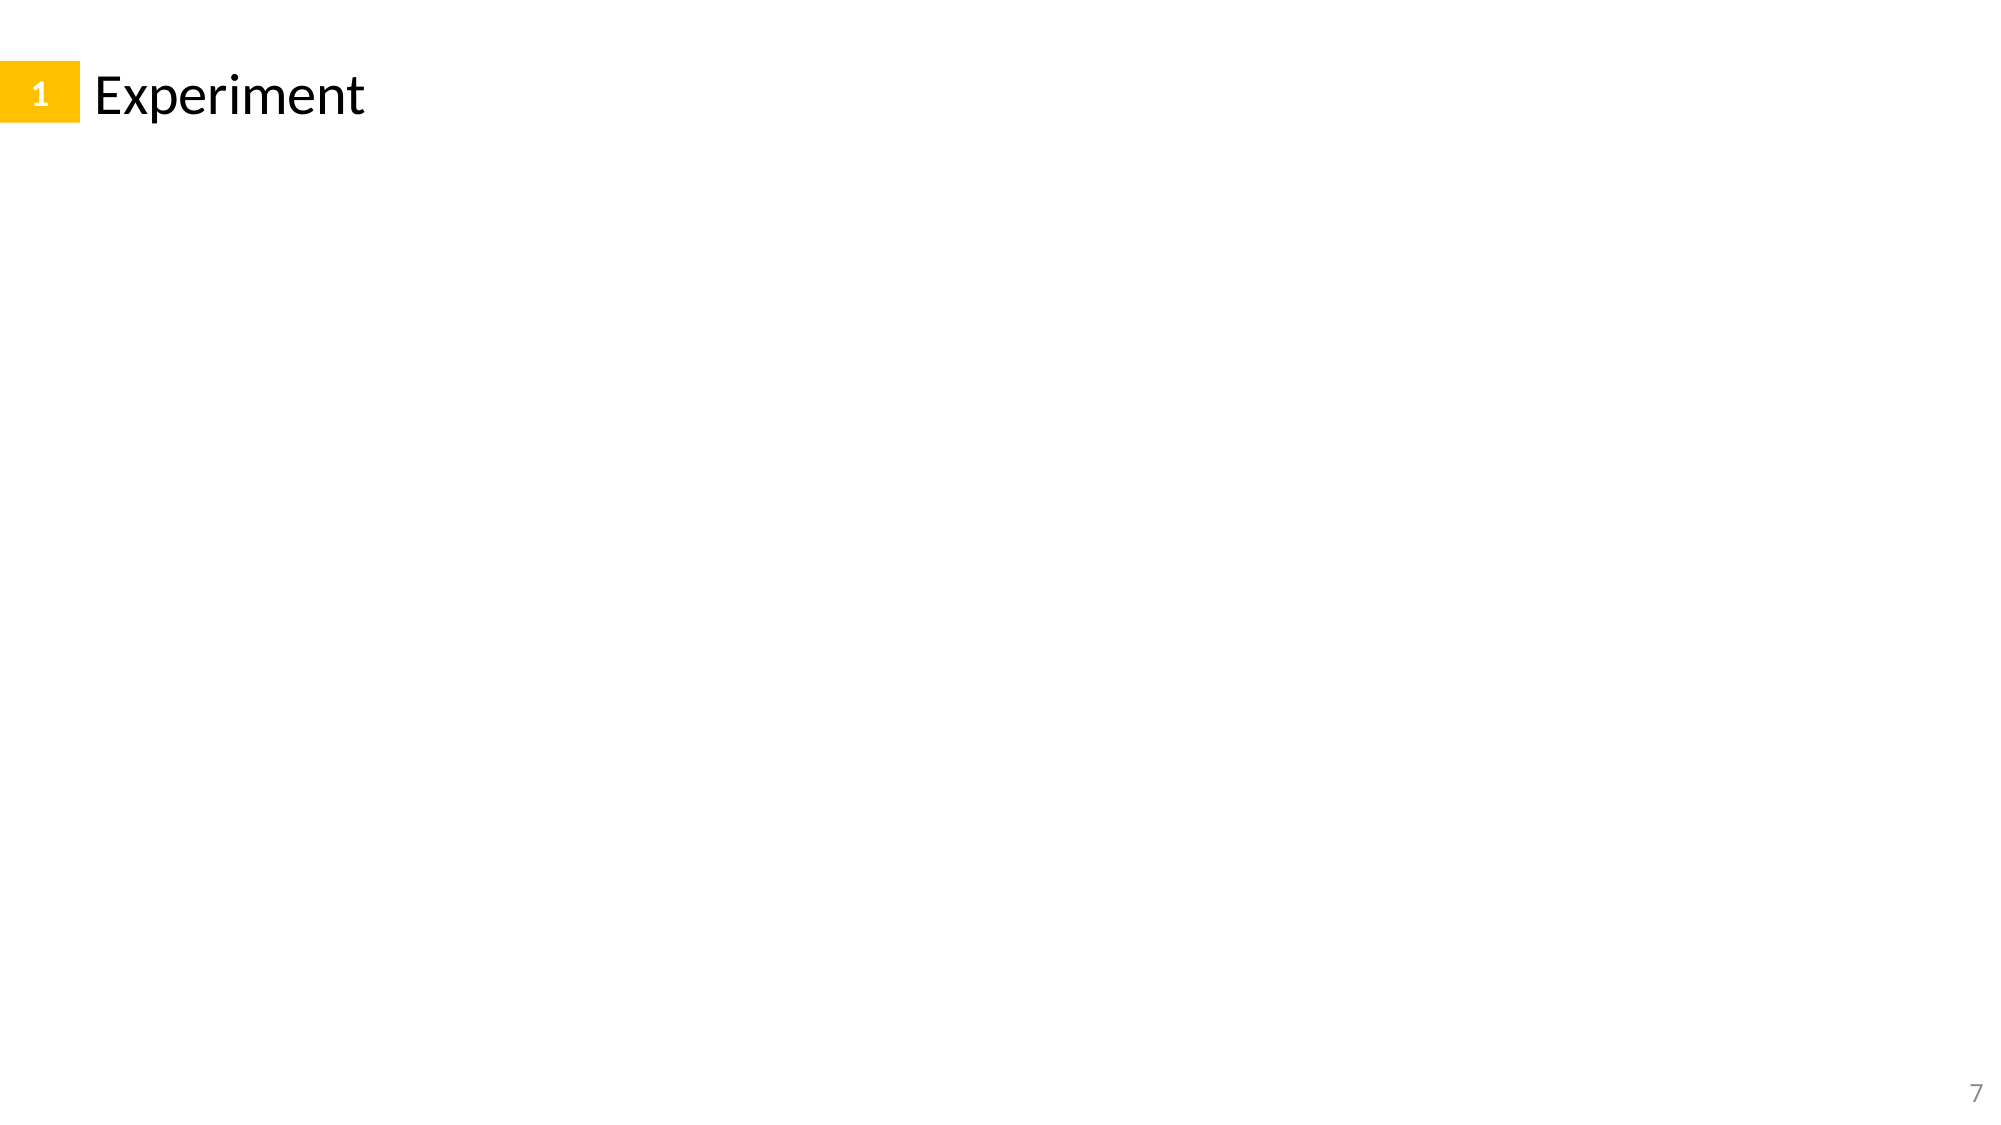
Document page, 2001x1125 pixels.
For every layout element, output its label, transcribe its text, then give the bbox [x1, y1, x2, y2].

slide_number 7 [1548, 1064, 1999, 1125]
text_box 1 [0, 60, 81, 124]
text_box Experiment [80, 49, 1853, 134]
